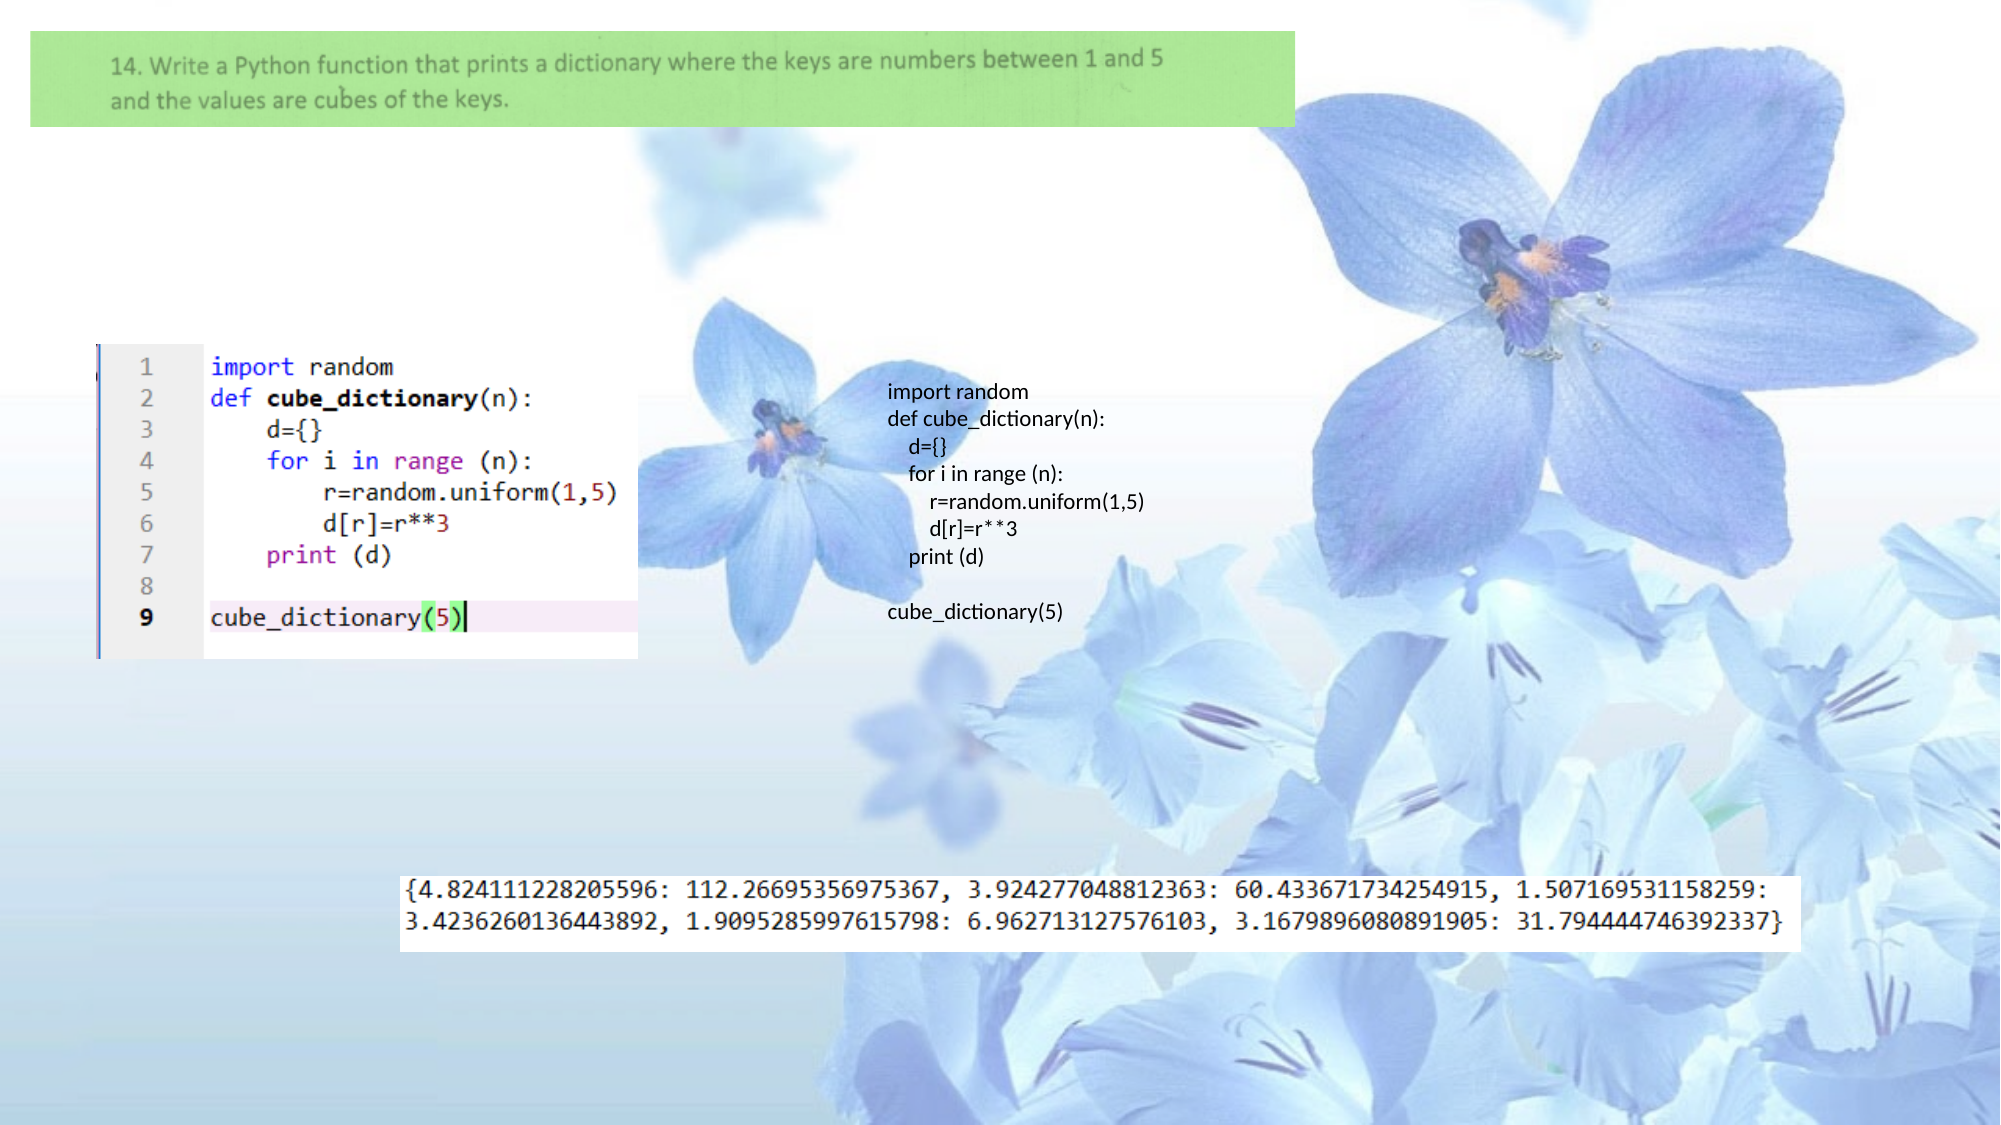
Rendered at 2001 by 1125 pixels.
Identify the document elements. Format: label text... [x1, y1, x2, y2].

picture [30, 31, 1296, 127]
picture [400, 876, 1801, 952]
text_box import random def cube_dictionary(n): d={} for i in range (n): r=random.uniform(1,5) d[r]=r**3 print (d) cube_dictionary(5) [872, 369, 1201, 632]
picture [96, 344, 638, 659]
